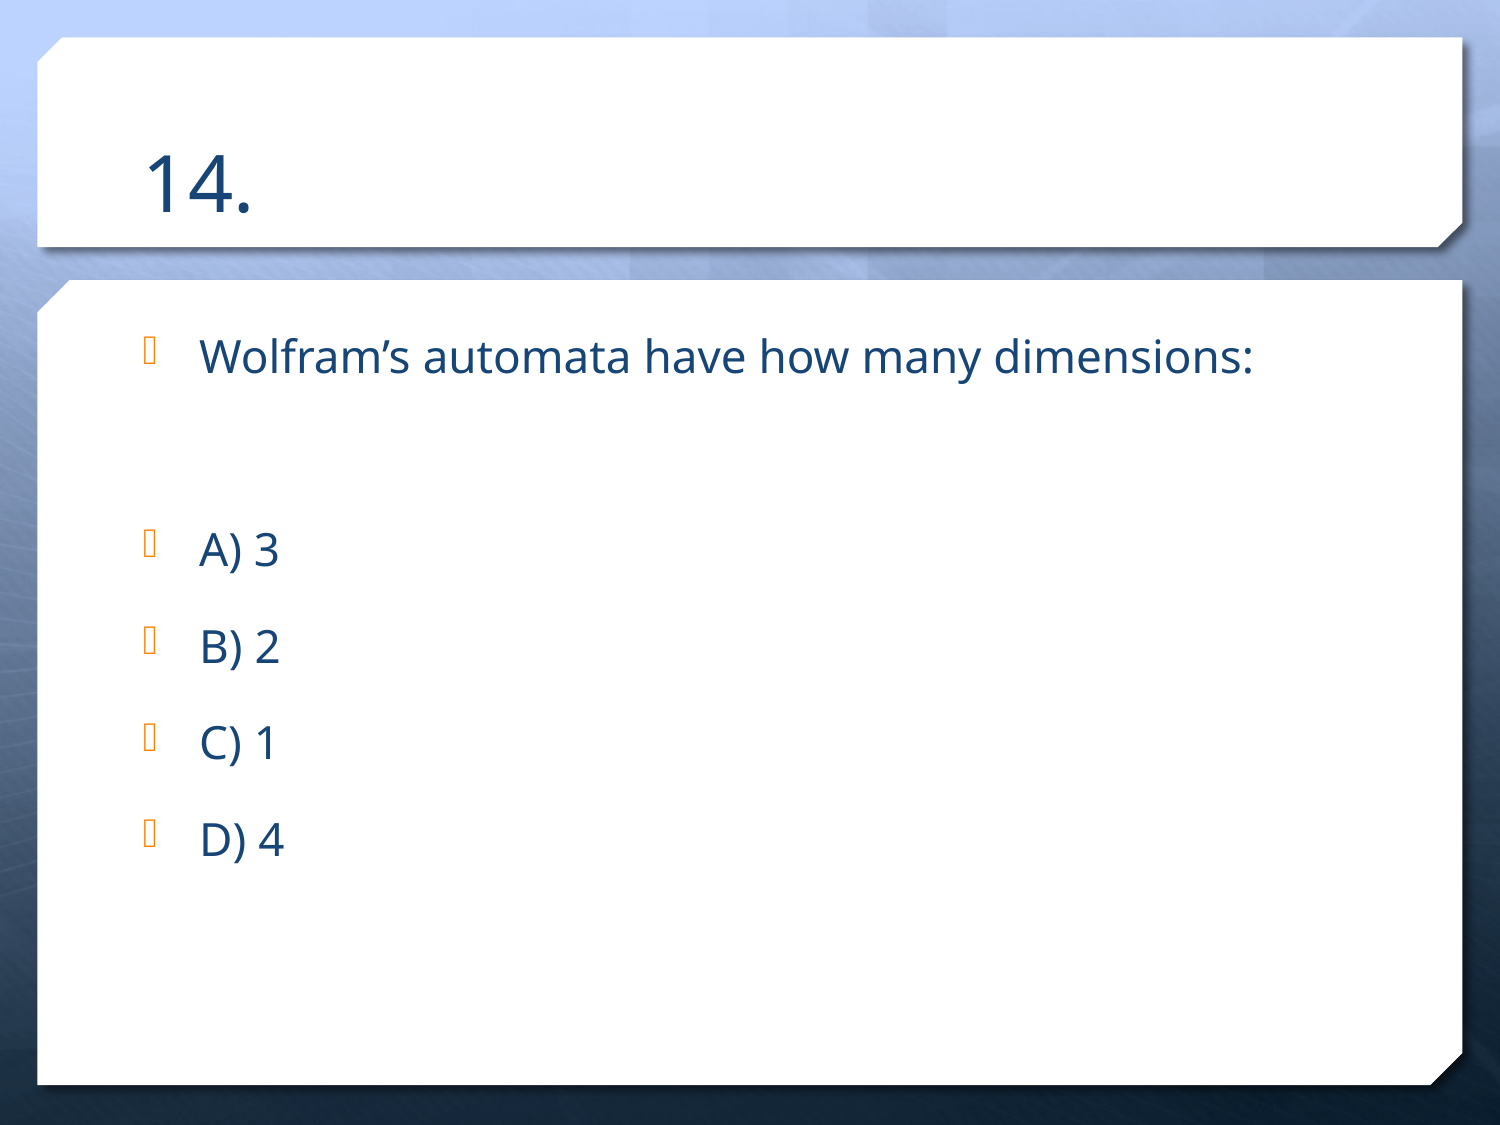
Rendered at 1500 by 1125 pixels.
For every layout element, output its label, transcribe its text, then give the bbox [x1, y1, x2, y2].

list Wolfram’s automata have how many dimensions: A) 3 B) 2 C) 1 D) 4 [127, 319, 1372, 978]
title 14. [127, 48, 1372, 236]
